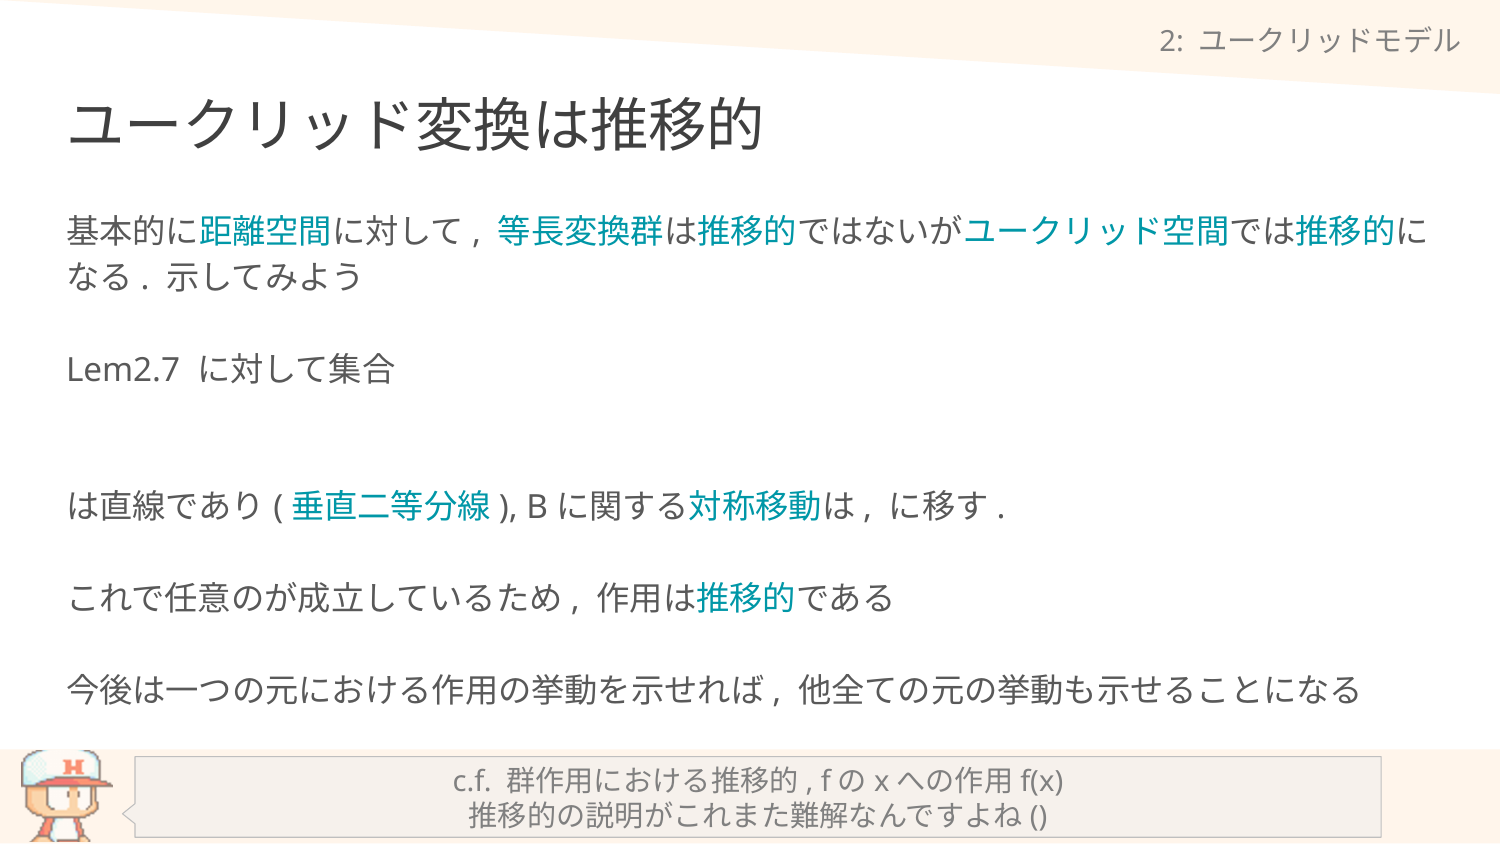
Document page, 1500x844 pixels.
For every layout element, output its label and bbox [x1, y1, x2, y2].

text_box [0, 0, 1500, 844]
